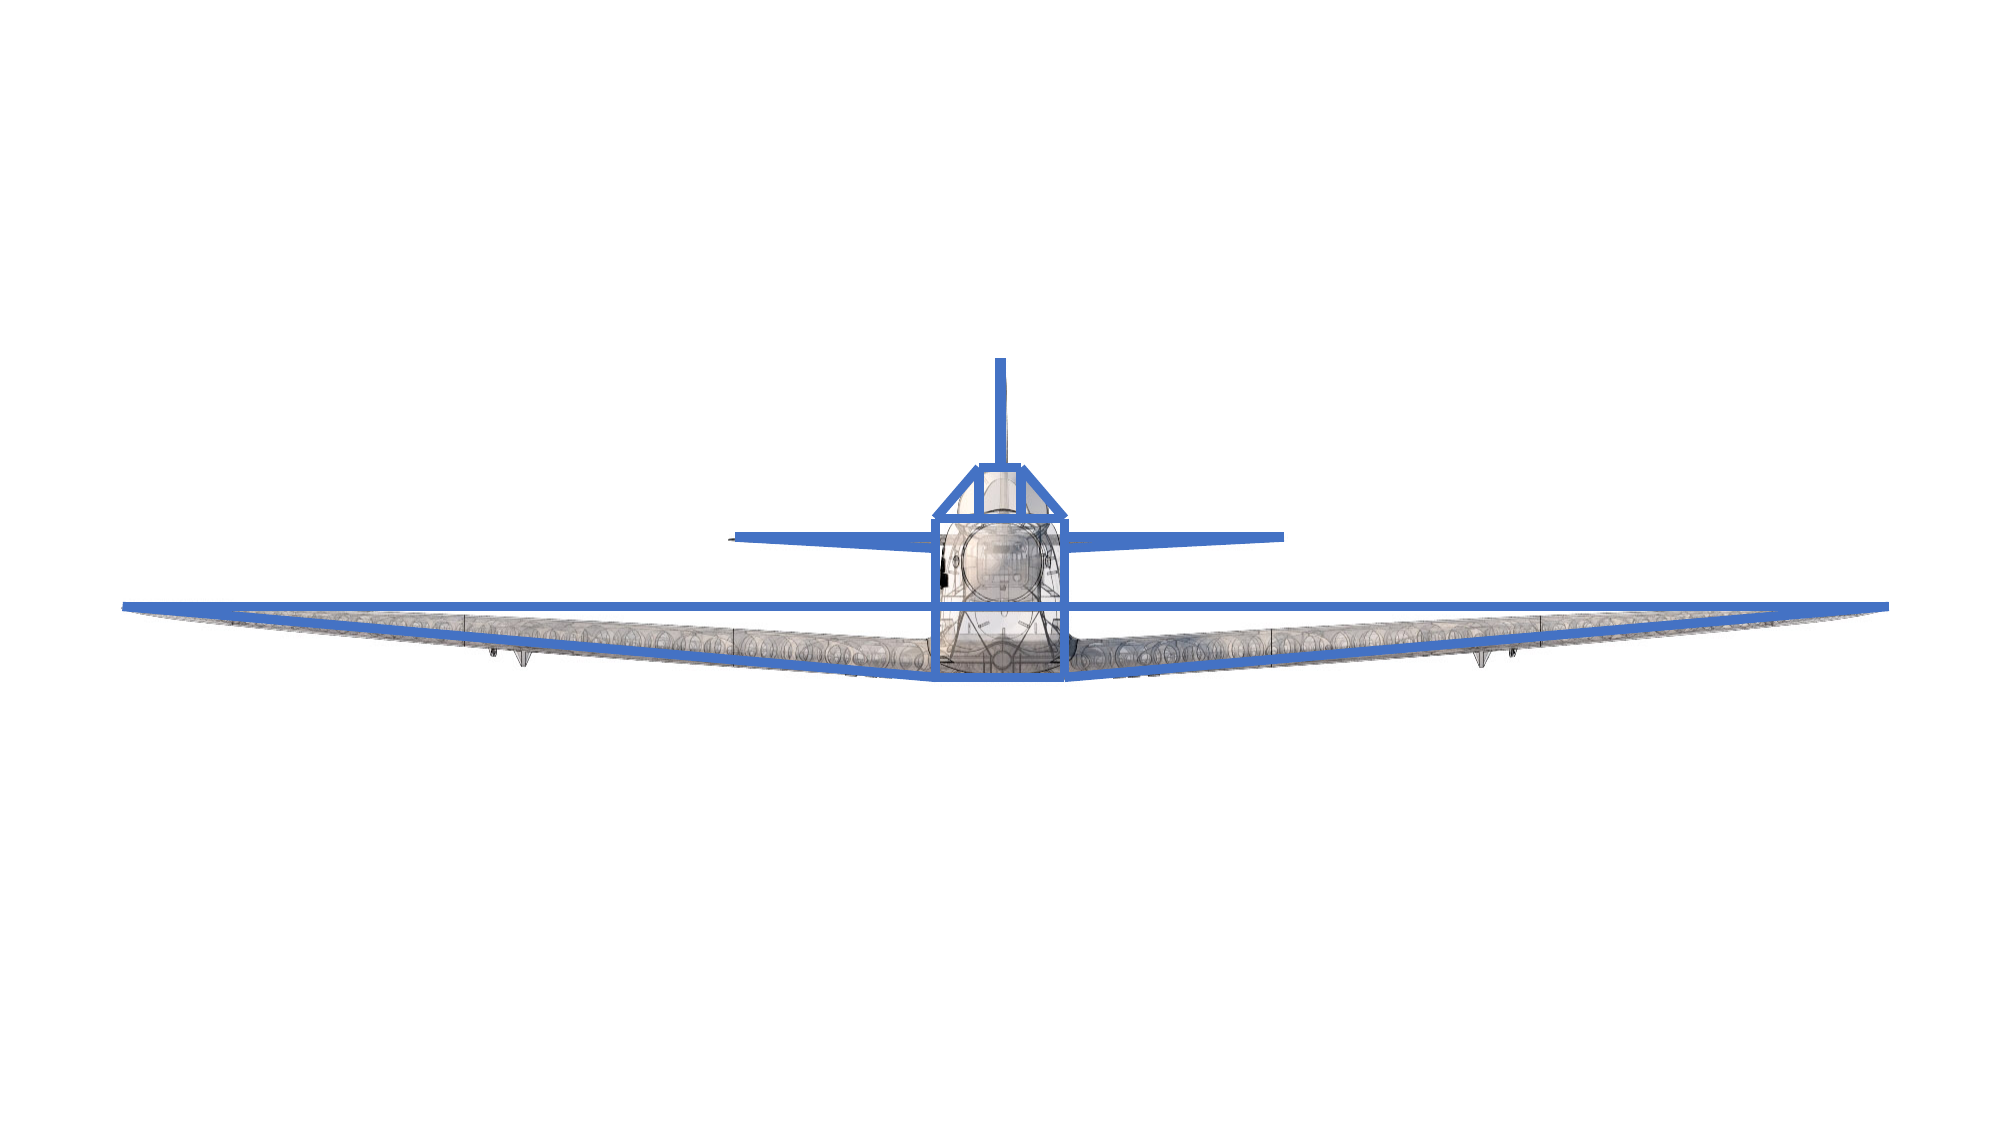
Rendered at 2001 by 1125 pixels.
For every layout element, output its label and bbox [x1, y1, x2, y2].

text_box [935, 467, 978, 519]
text_box [1020, 467, 1065, 519]
text_box [122, 606, 935, 678]
text_box [1065, 607, 1889, 678]
text_box [735, 538, 936, 549]
picture [0, 270, 2000, 855]
text_box [1064, 538, 1284, 549]
